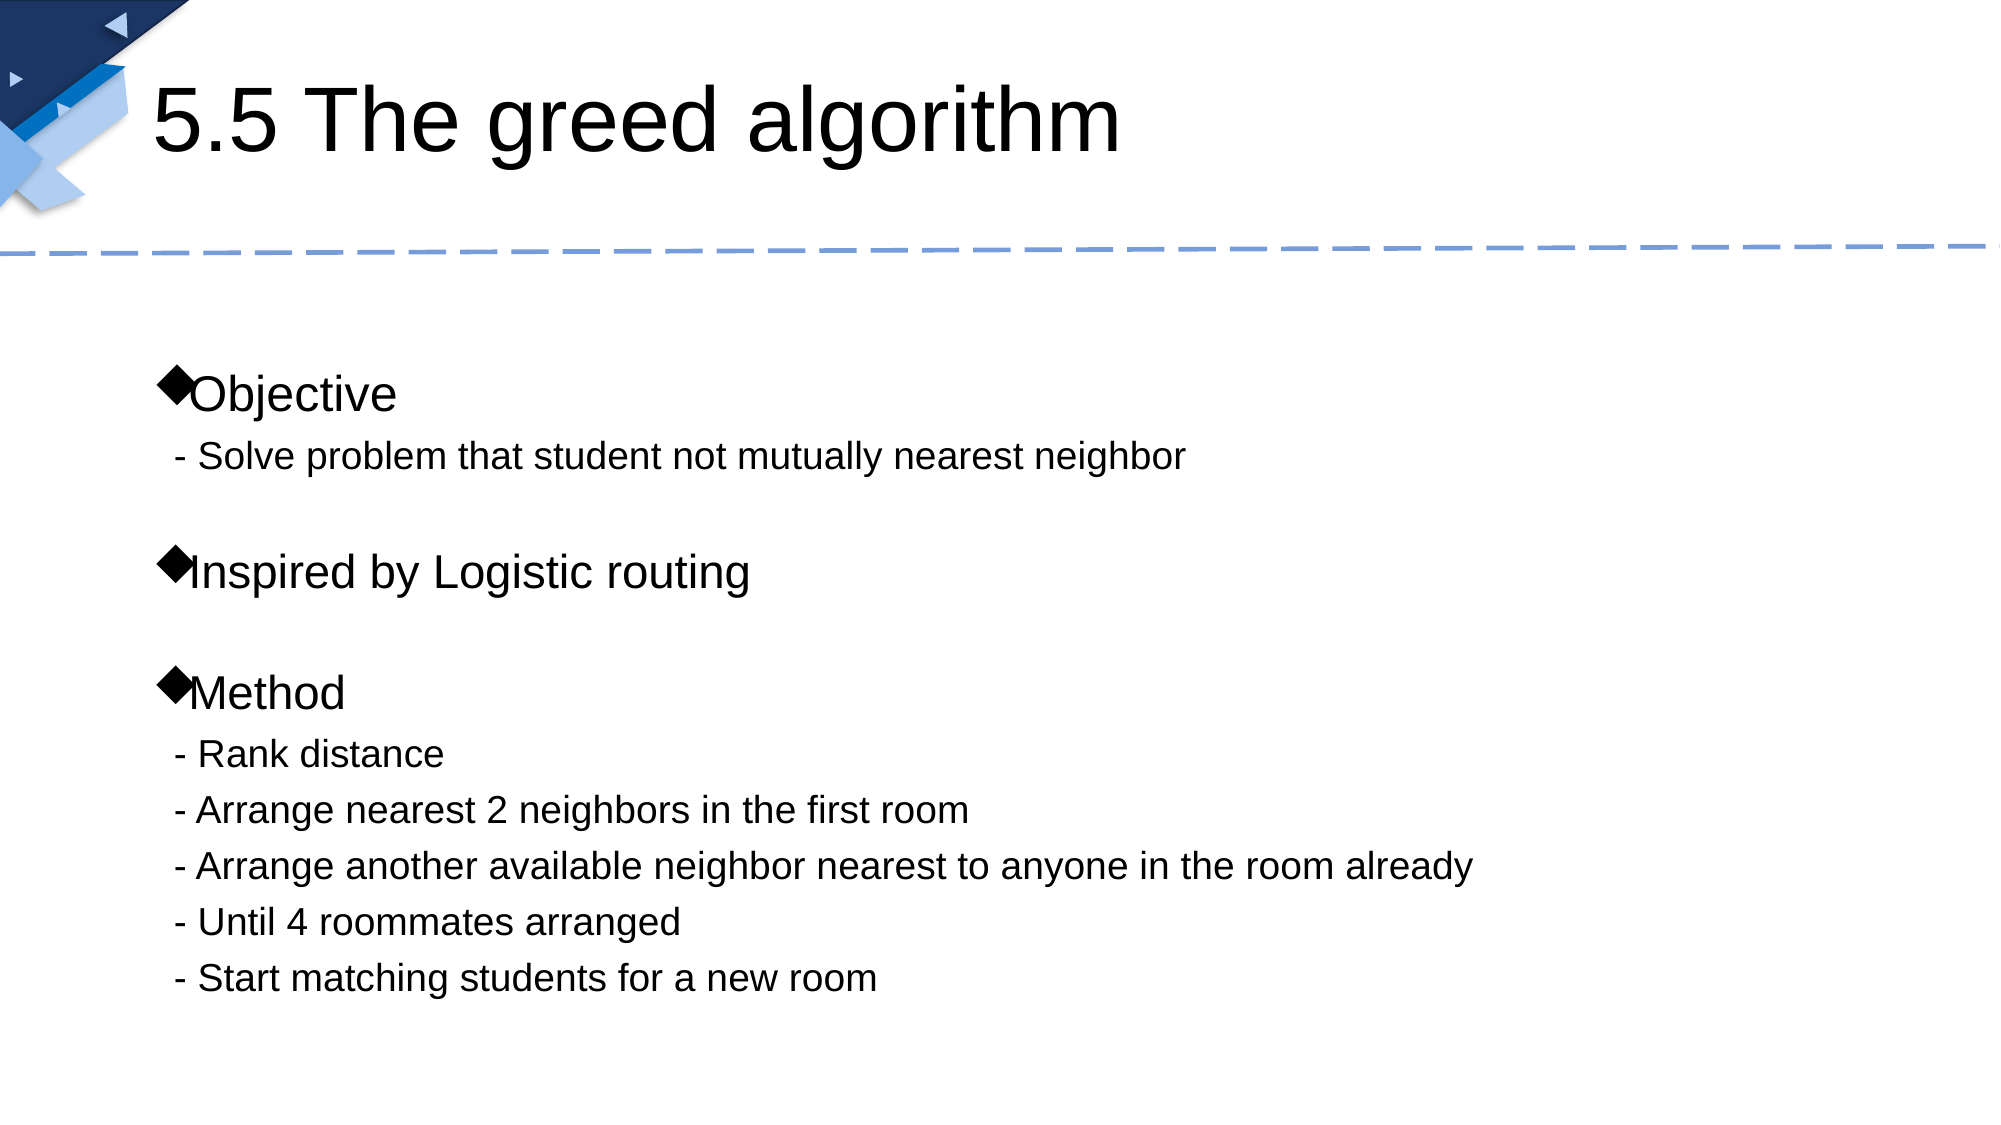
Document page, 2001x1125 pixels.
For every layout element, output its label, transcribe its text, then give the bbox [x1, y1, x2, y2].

list Objective - Solve problem that student not mutually nearest neighbor Inspired by Logistic routing Method - Rank distance - Arrange nearest 2 neighbors in the first room - Arrange another available neighbor nearest to anyone in the room already - Until 4 roommates arranged - Start matching students for a new room [137, 299, 1863, 1014]
title 5.5 The greed algorithm [137, 13, 2000, 231]
